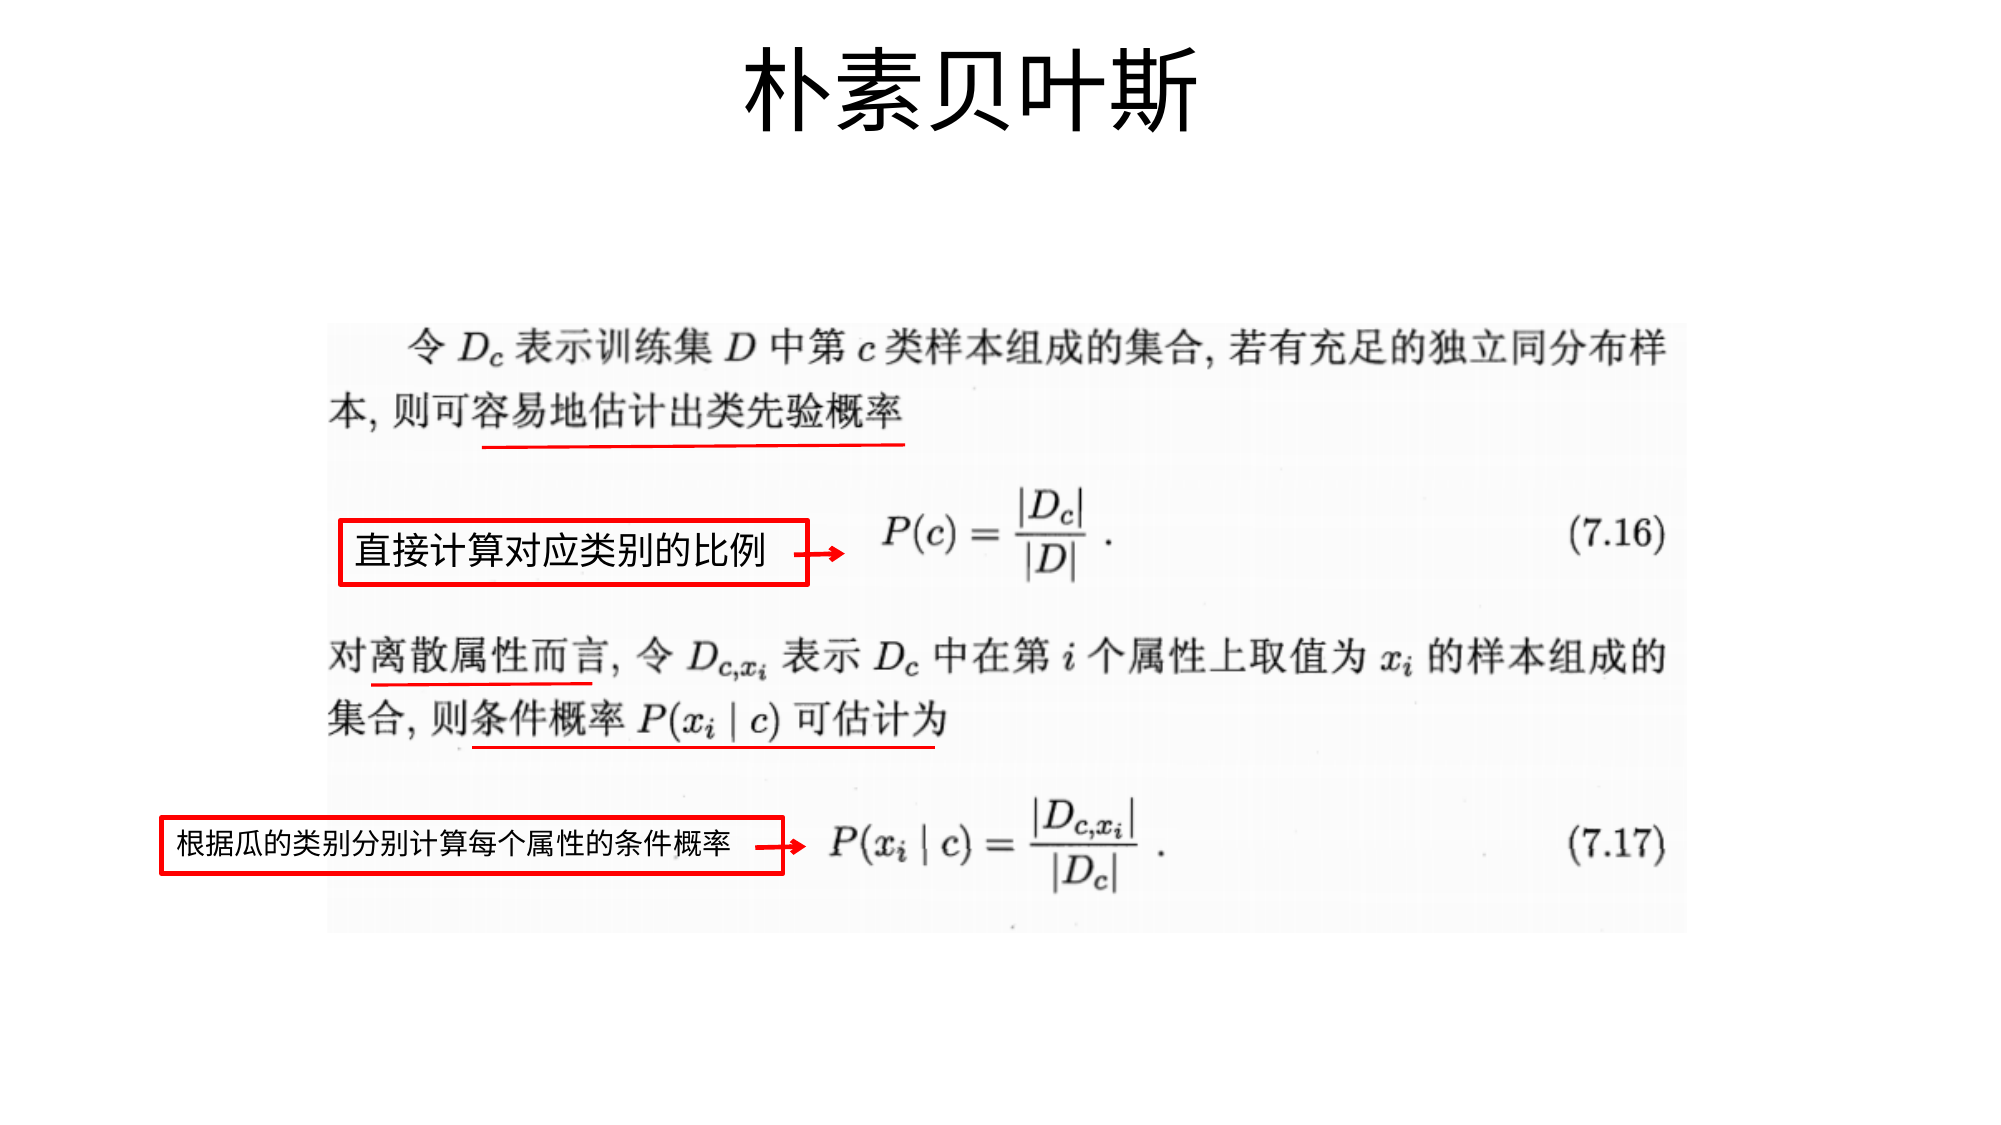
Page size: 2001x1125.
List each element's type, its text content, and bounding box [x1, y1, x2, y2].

picture [327, 323, 1687, 933]
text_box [481, 444, 906, 448]
text_box 根据瓜的类别分别计算每个属性的条件概率 [161, 817, 327, 874]
title 朴素贝叶斯 [108, 17, 1834, 172]
